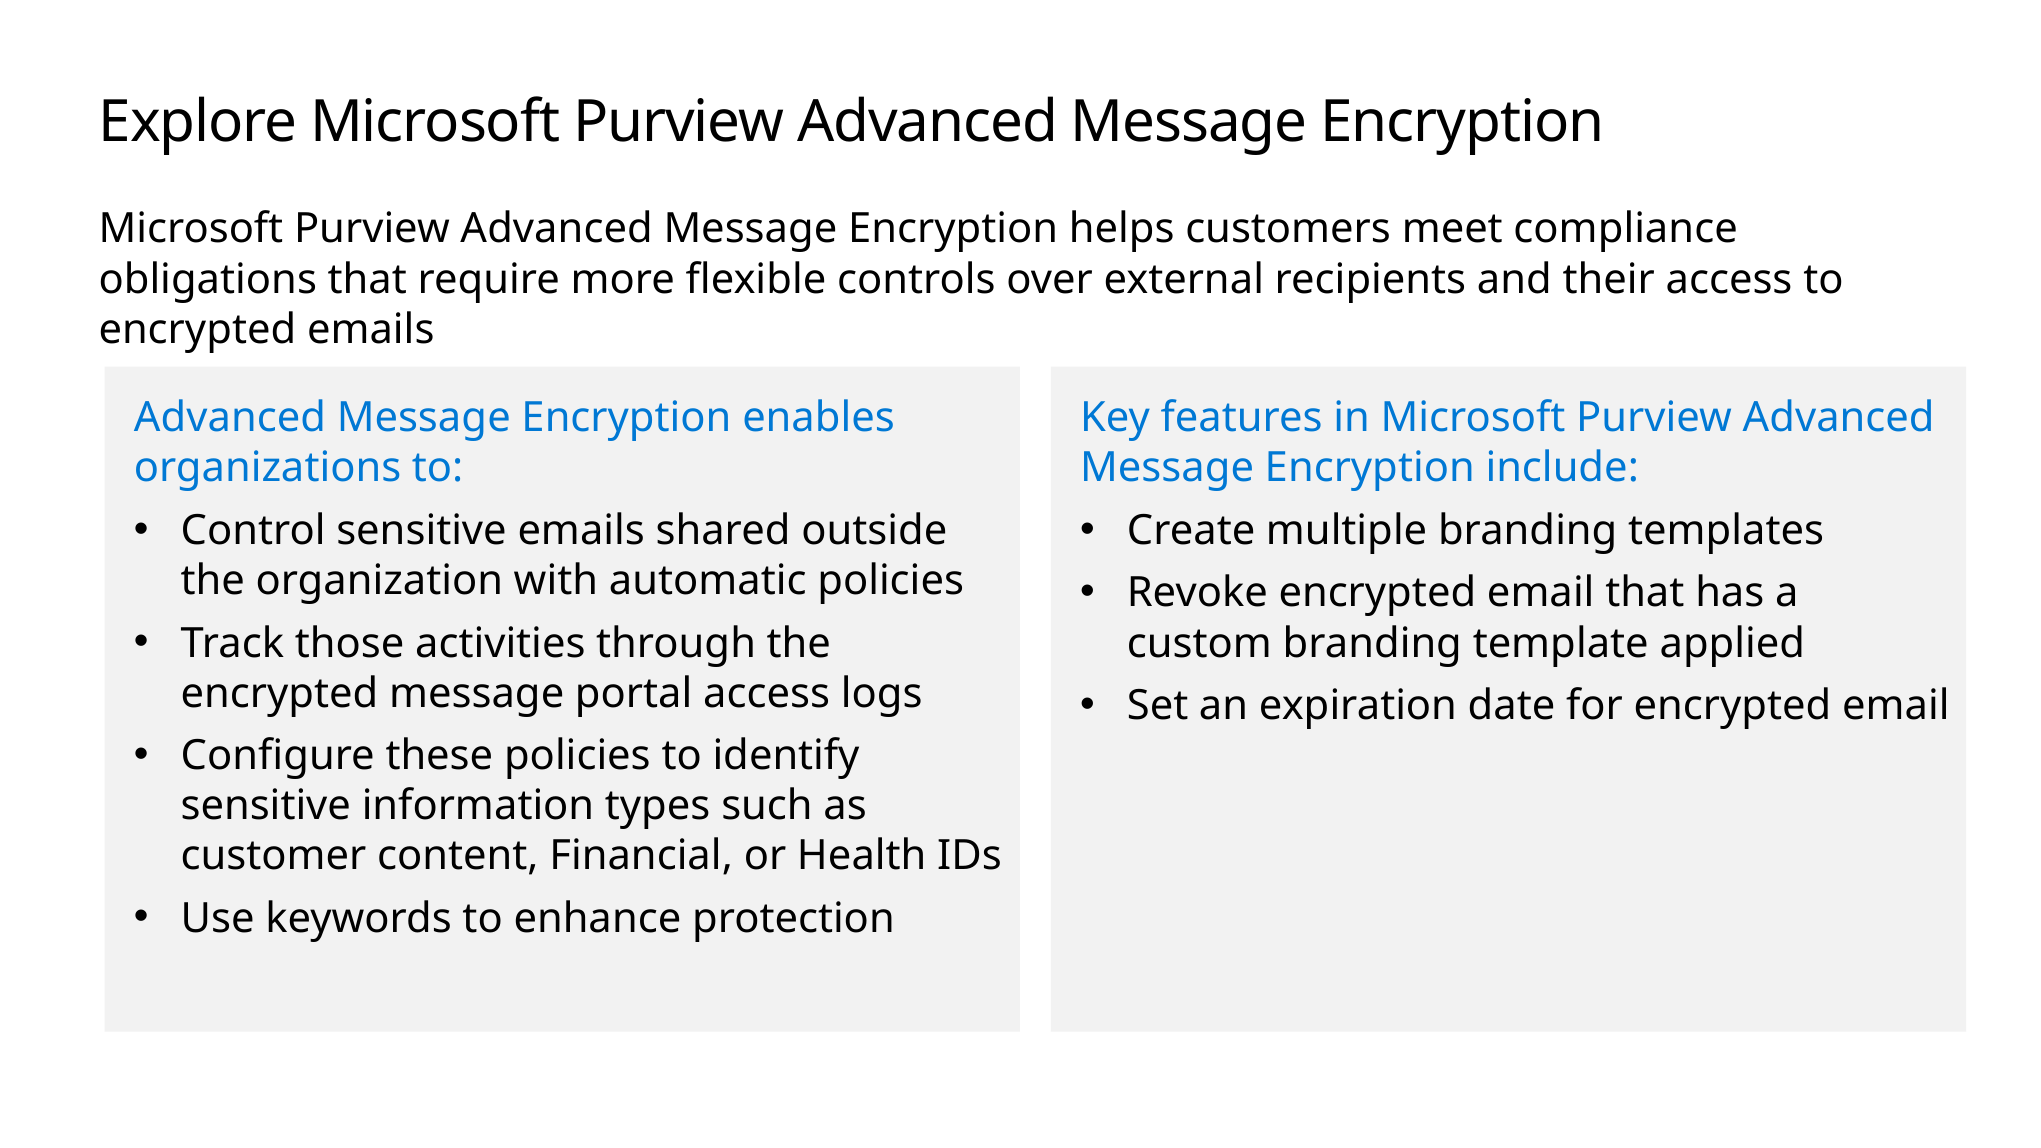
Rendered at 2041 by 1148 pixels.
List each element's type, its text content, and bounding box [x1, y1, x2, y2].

text_box Advanced Message Encryption enables organizations to: Control sensitive emails shared outside the organization with automatic policies Track those activities through the encrypted message portal access logs Configure these policies to identify sensitive information types such as customer content, Financial, or Health IDs Use keywords to enhance protection [104, 366, 1021, 1032]
title Explore Microsoft Purview Advanced Message Encryption [98, 83, 1943, 156]
text_box Microsoft Purview Advanced Message Encryption helps customers meet compliance obligations that require more flexible controls over external recipients and their access to encrypted emails [98, 200, 1967, 352]
text_box Key features in Microsoft Purview Advanced Message Encryption include: Create multiple branding templates Revoke encrypted email that has a custom branding template applied Set an expiration date for encrypted email [1050, 366, 1967, 1032]
